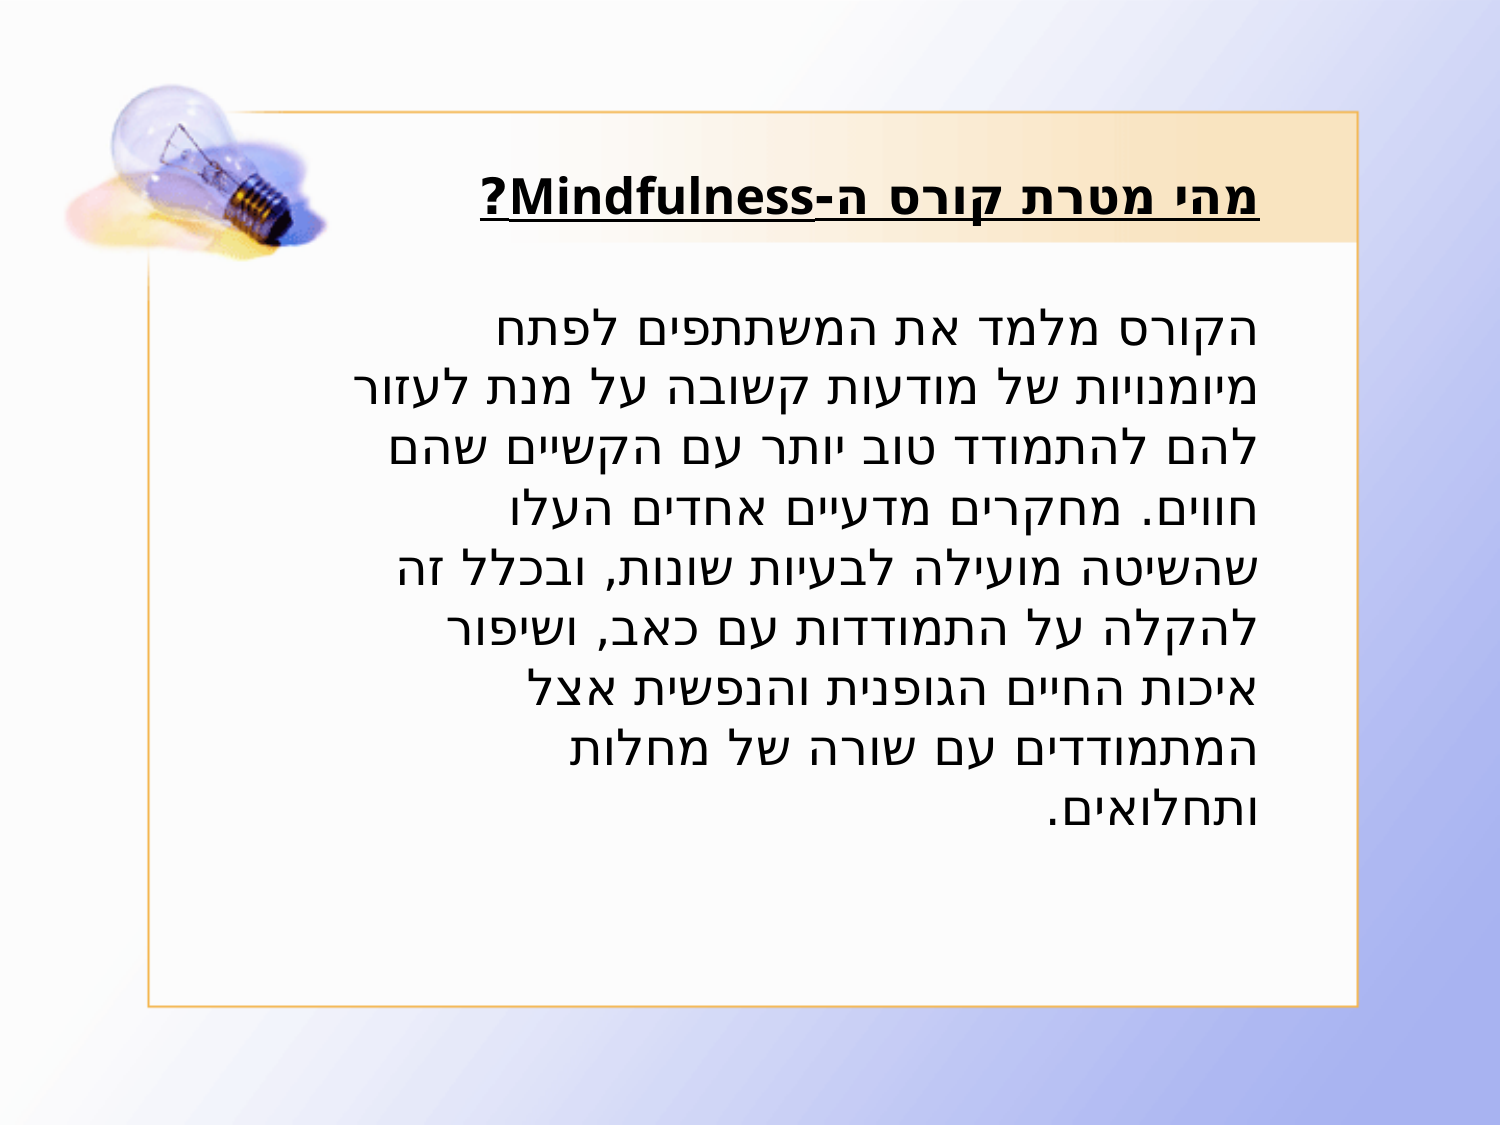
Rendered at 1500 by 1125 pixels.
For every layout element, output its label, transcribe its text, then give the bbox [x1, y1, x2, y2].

picture [0, 0, 1500, 1125]
title מהי מטרת קורס ה-Mindfulness? [162, 174, 1275, 266]
list הקורס מלמד את המשתתפים לפתח מיומנויות של מודעות קשובה על מנת לעזור להם להתמודד טוב יותר עם הקשיים שהם חווים. מחקרים מדעיים אחדים העלו שהשיטה מועילה לבעיות שונות, ובכלל זה להקלה על התמודדות עם כאב, ושיפור איכות החיים הגופנית והנפשית אצל המתמודדים עם שורה של מחלות ותחלואים. [324, 287, 1275, 925]
